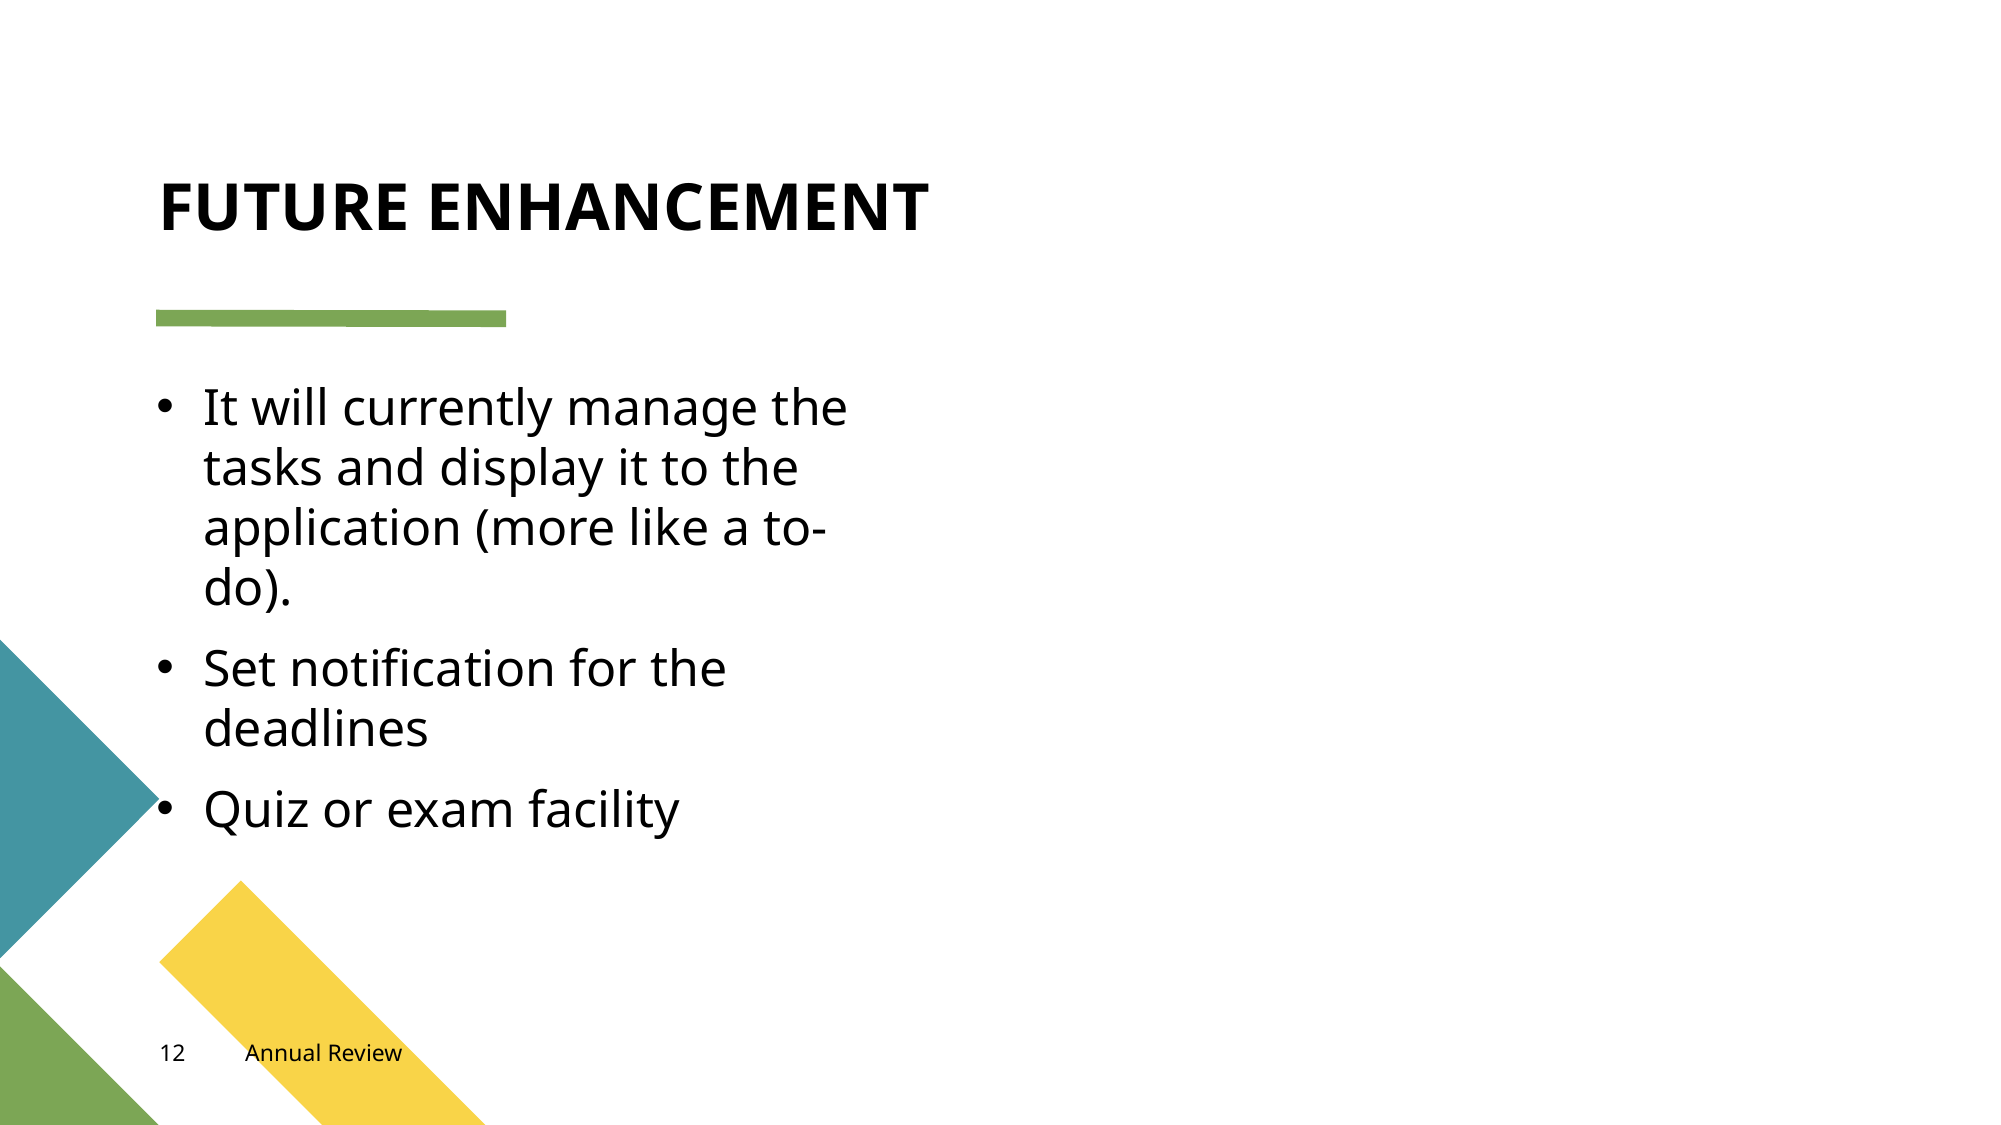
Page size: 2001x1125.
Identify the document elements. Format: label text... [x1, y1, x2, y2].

title FUTURE ENHANCEMENT [158, 144, 969, 245]
slide_number ‹#› [159, 1038, 246, 1080]
list It will currently manage the tasks and display it to the application (more like a to-do). Set notification for the deadlines Quiz or exam facility [156, 375, 907, 835]
footer Annual Review [246, 1038, 491, 1080]
